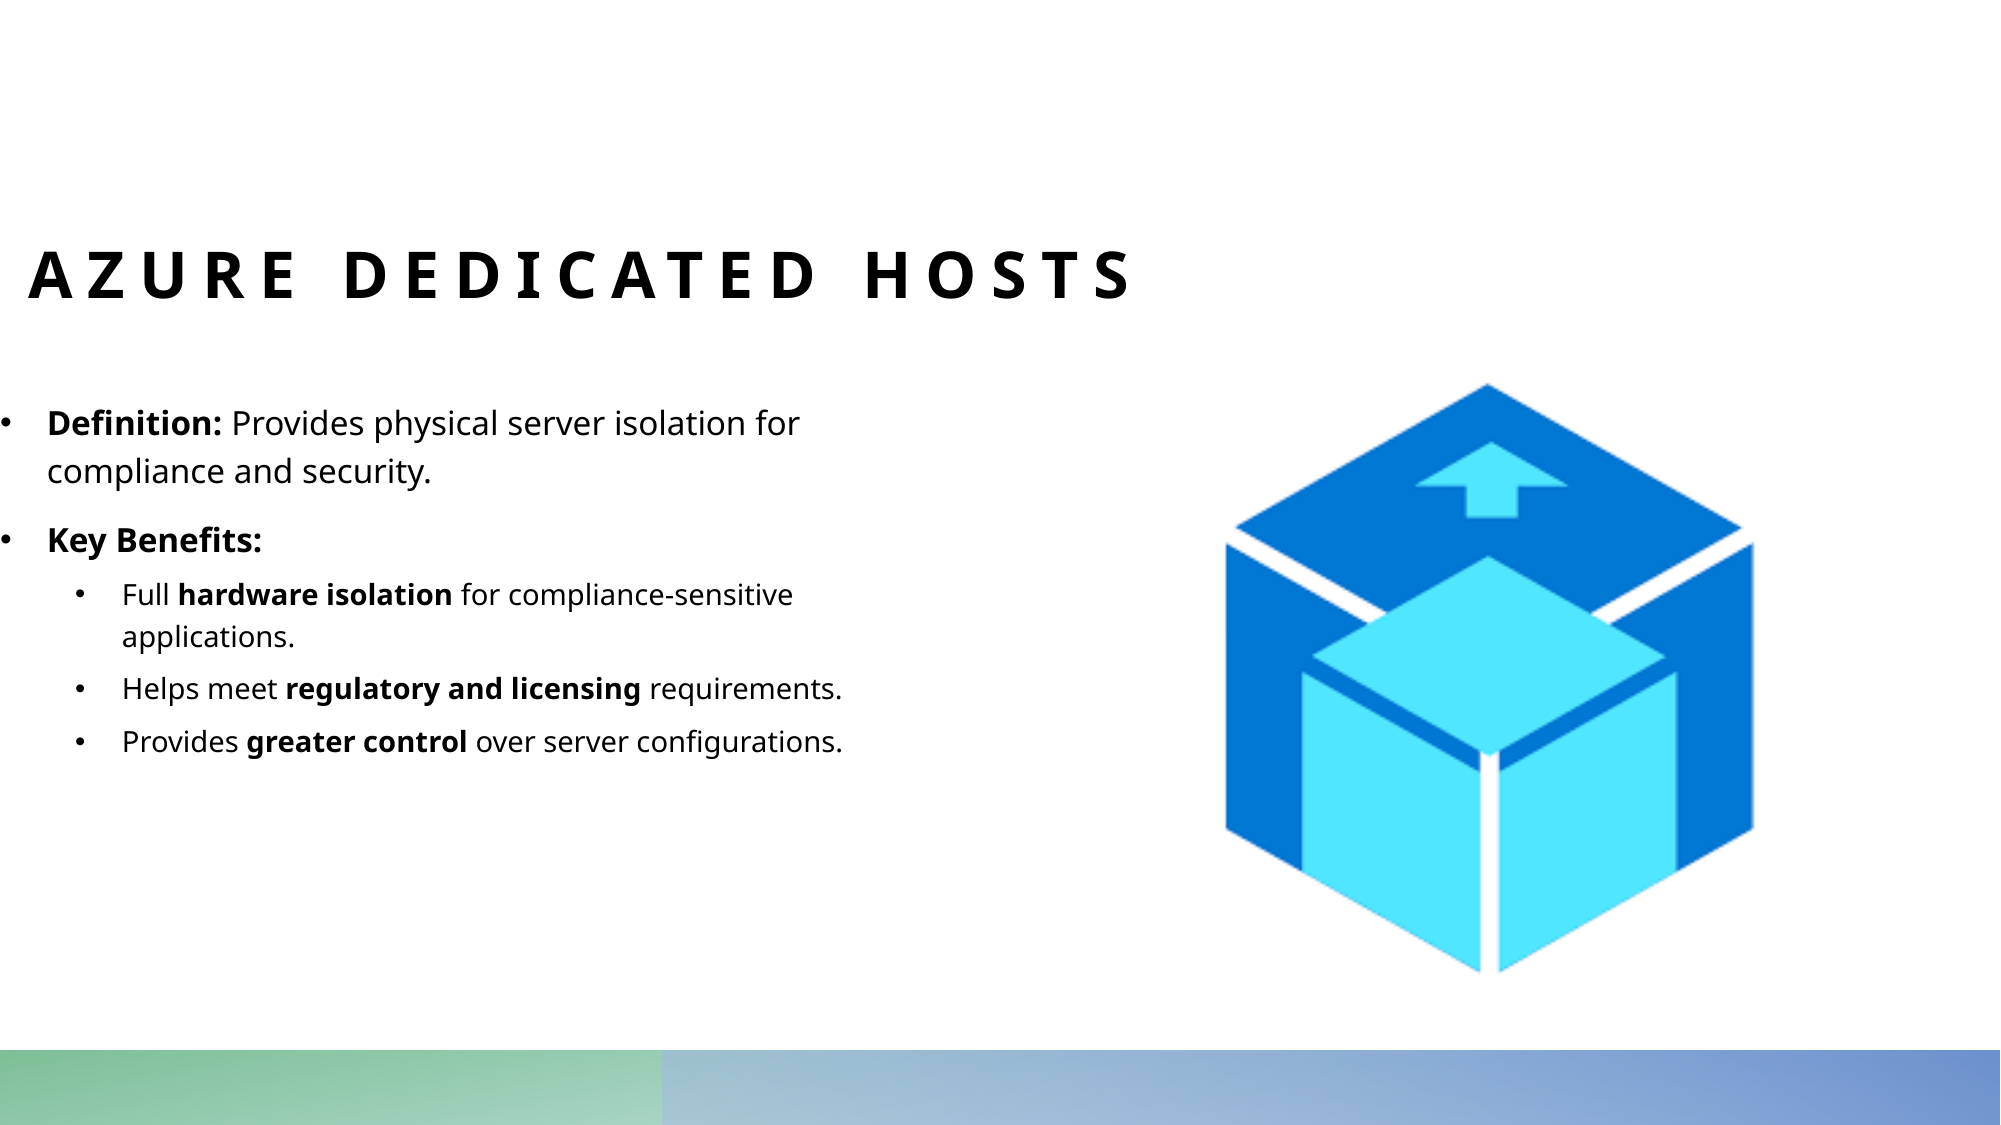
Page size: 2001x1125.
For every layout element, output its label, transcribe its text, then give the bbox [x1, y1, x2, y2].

picture [999, 313, 1981, 1046]
list Definition: Provides physical server isolation for compliance and security. Key Benefits: Full hardware isolation for compliance-sensitive applications. Helps meet regulatory and licensing requirements. Provides greater control over server configurations. [0, 394, 927, 1043]
title Azure Dedicated Hosts [28, 0, 2000, 312]
